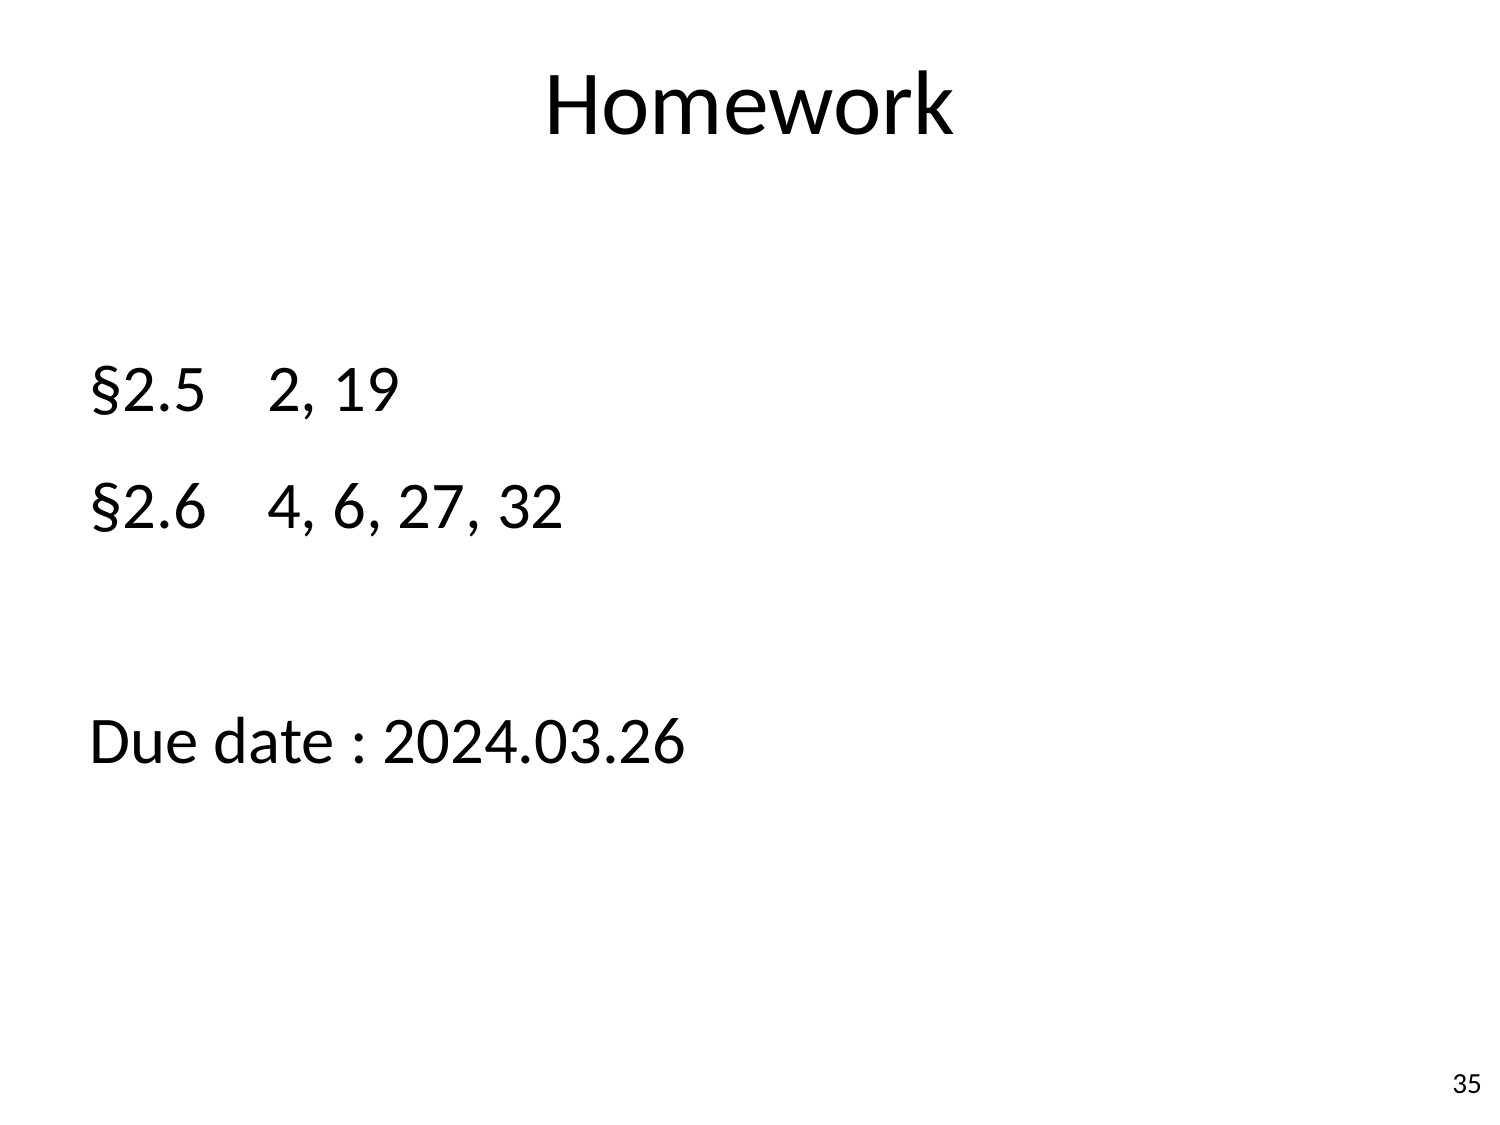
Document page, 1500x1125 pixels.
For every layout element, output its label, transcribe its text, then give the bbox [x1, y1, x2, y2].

list §2.5 2, 19 §2.6 4, 6, 27, 32 Due date : 2024.03.26 [75, 337, 1425, 725]
title Homework [0, 0, 1500, 195]
